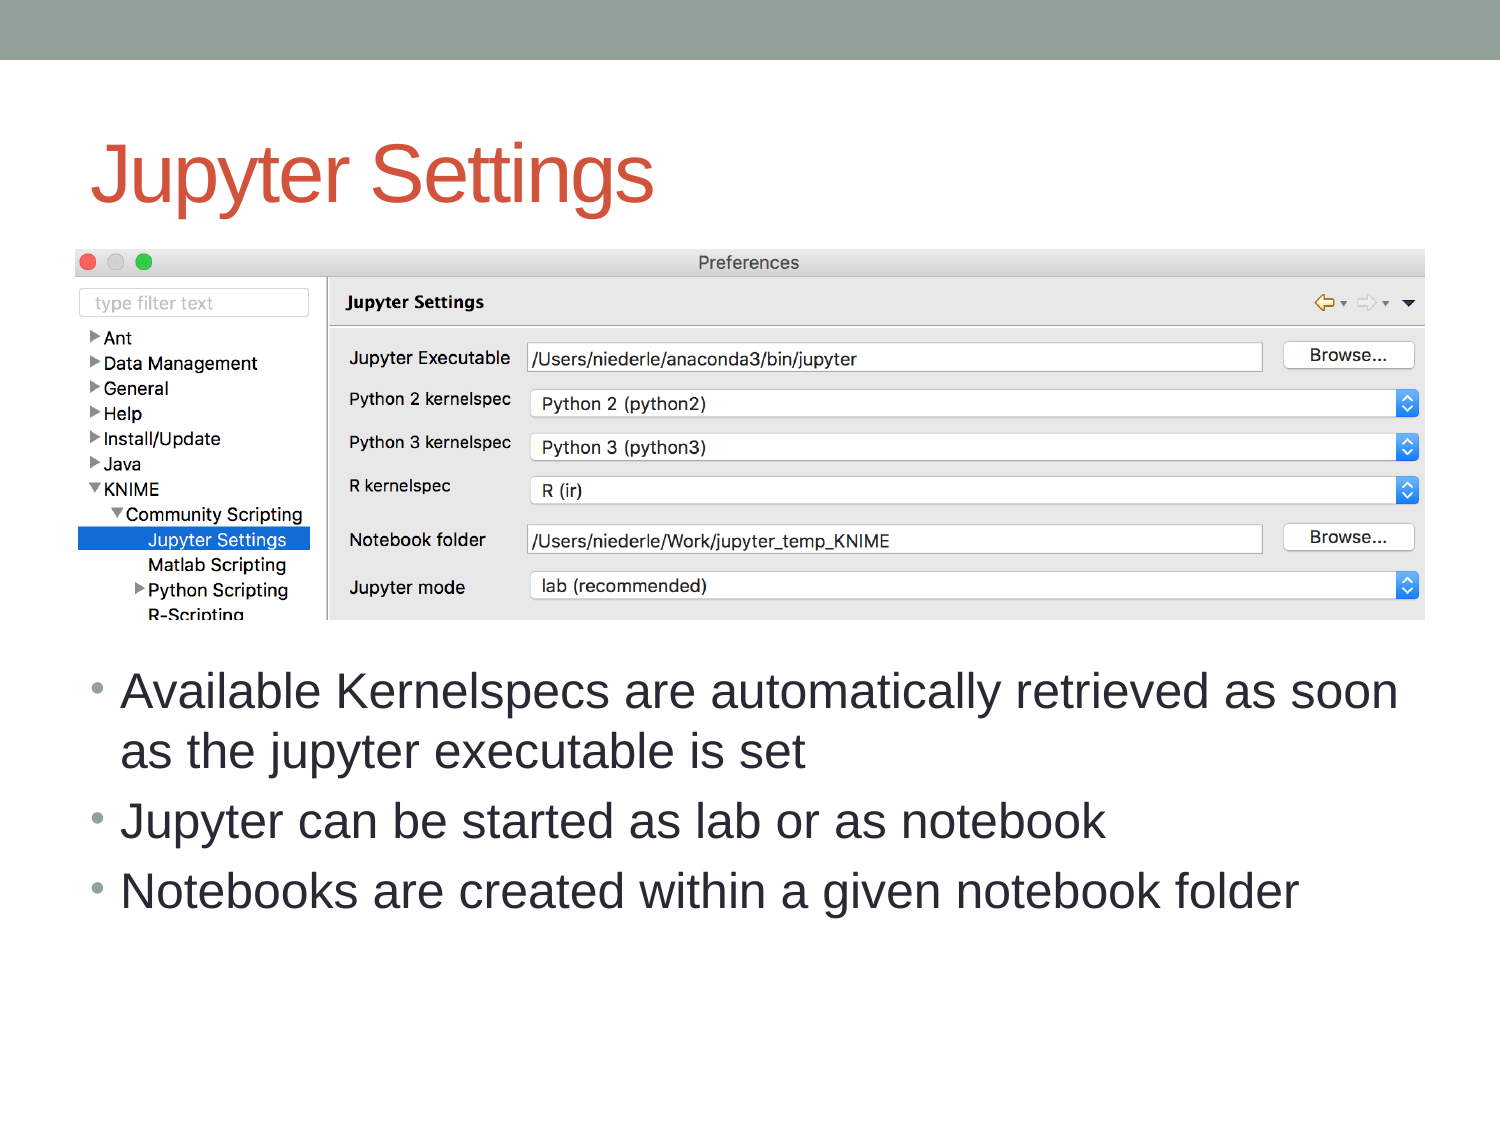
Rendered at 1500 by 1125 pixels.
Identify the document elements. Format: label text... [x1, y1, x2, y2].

picture [74, 249, 1426, 621]
list Available Kernelspecs are automatically retrieved as soon as the jupyter executable is set Jupyter can be started as lab or as notebook Notebooks are created within a given notebook folder [75, 650, 1425, 1063]
title Jupyter Settings [75, 87, 1425, 247]
